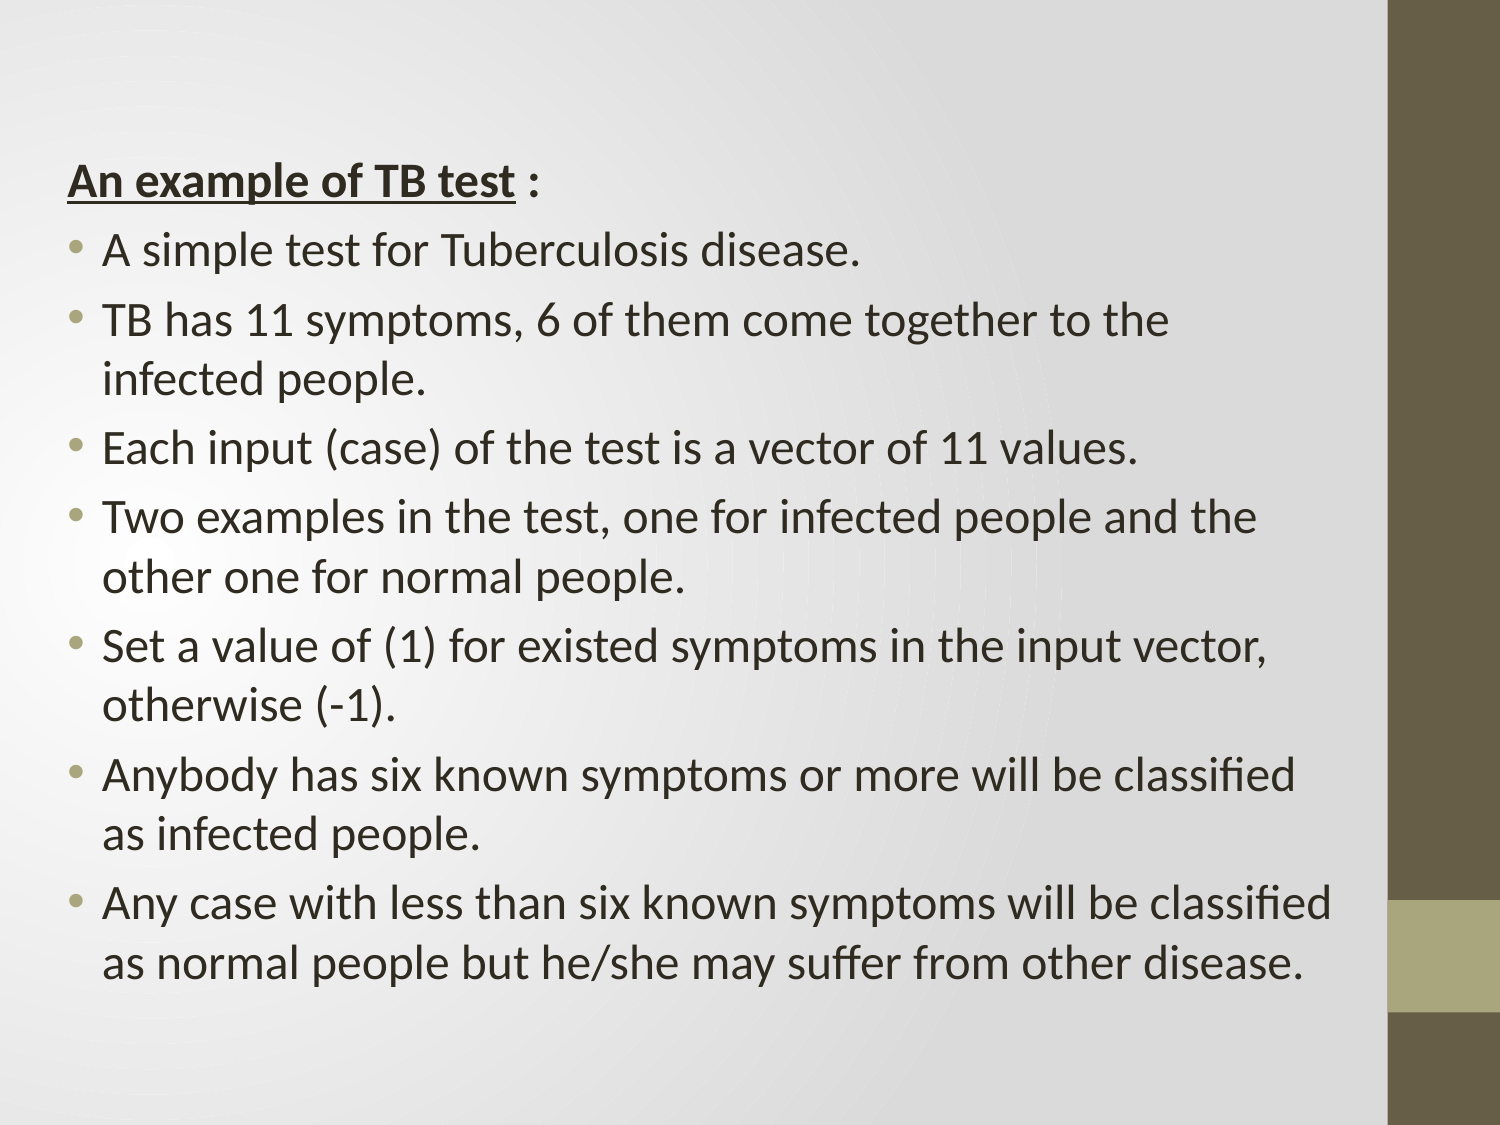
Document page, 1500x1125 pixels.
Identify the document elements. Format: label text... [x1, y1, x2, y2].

text_box An example of TB test : A simple test for Tuberculosis disease. TB has 11 symptoms, 6 of them come together to the infected people. Each input (case) of the test is a vector of 11 values. Two examples in the test, one for infected people and the other one for normal people. Set a value of (1) for existed symptoms in the input vector, otherwise (-1). Anybody has six known symptoms or more will be classified as infected people. Any case with less than six known symptoms will be classified as normal people but he/she may suffer from other disease. [35, 140, 1348, 1008]
